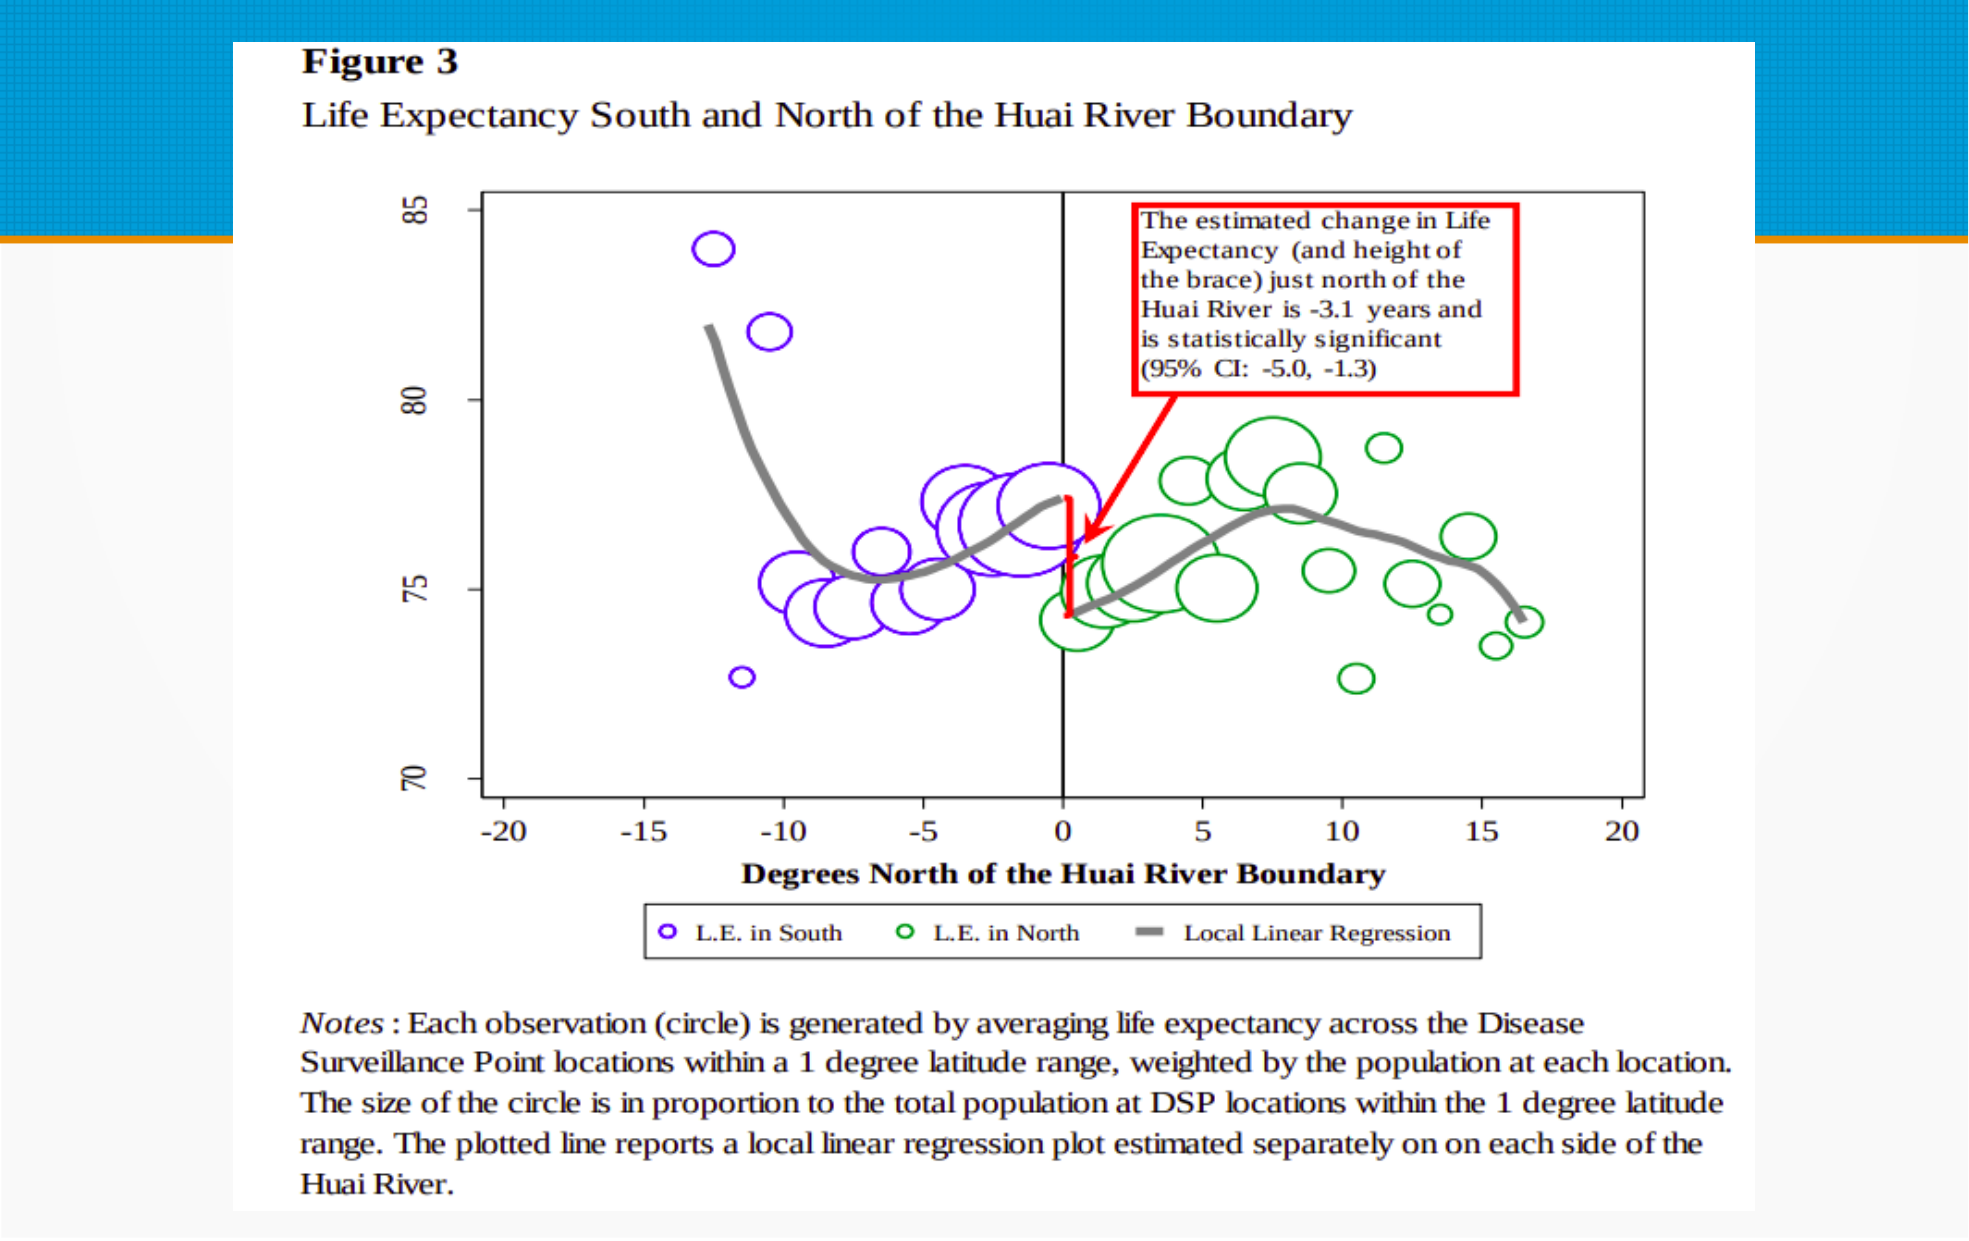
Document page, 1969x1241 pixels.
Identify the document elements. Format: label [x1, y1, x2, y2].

text_box [98, 19, 1870, 227]
picture [0, 43, 1969, 1241]
